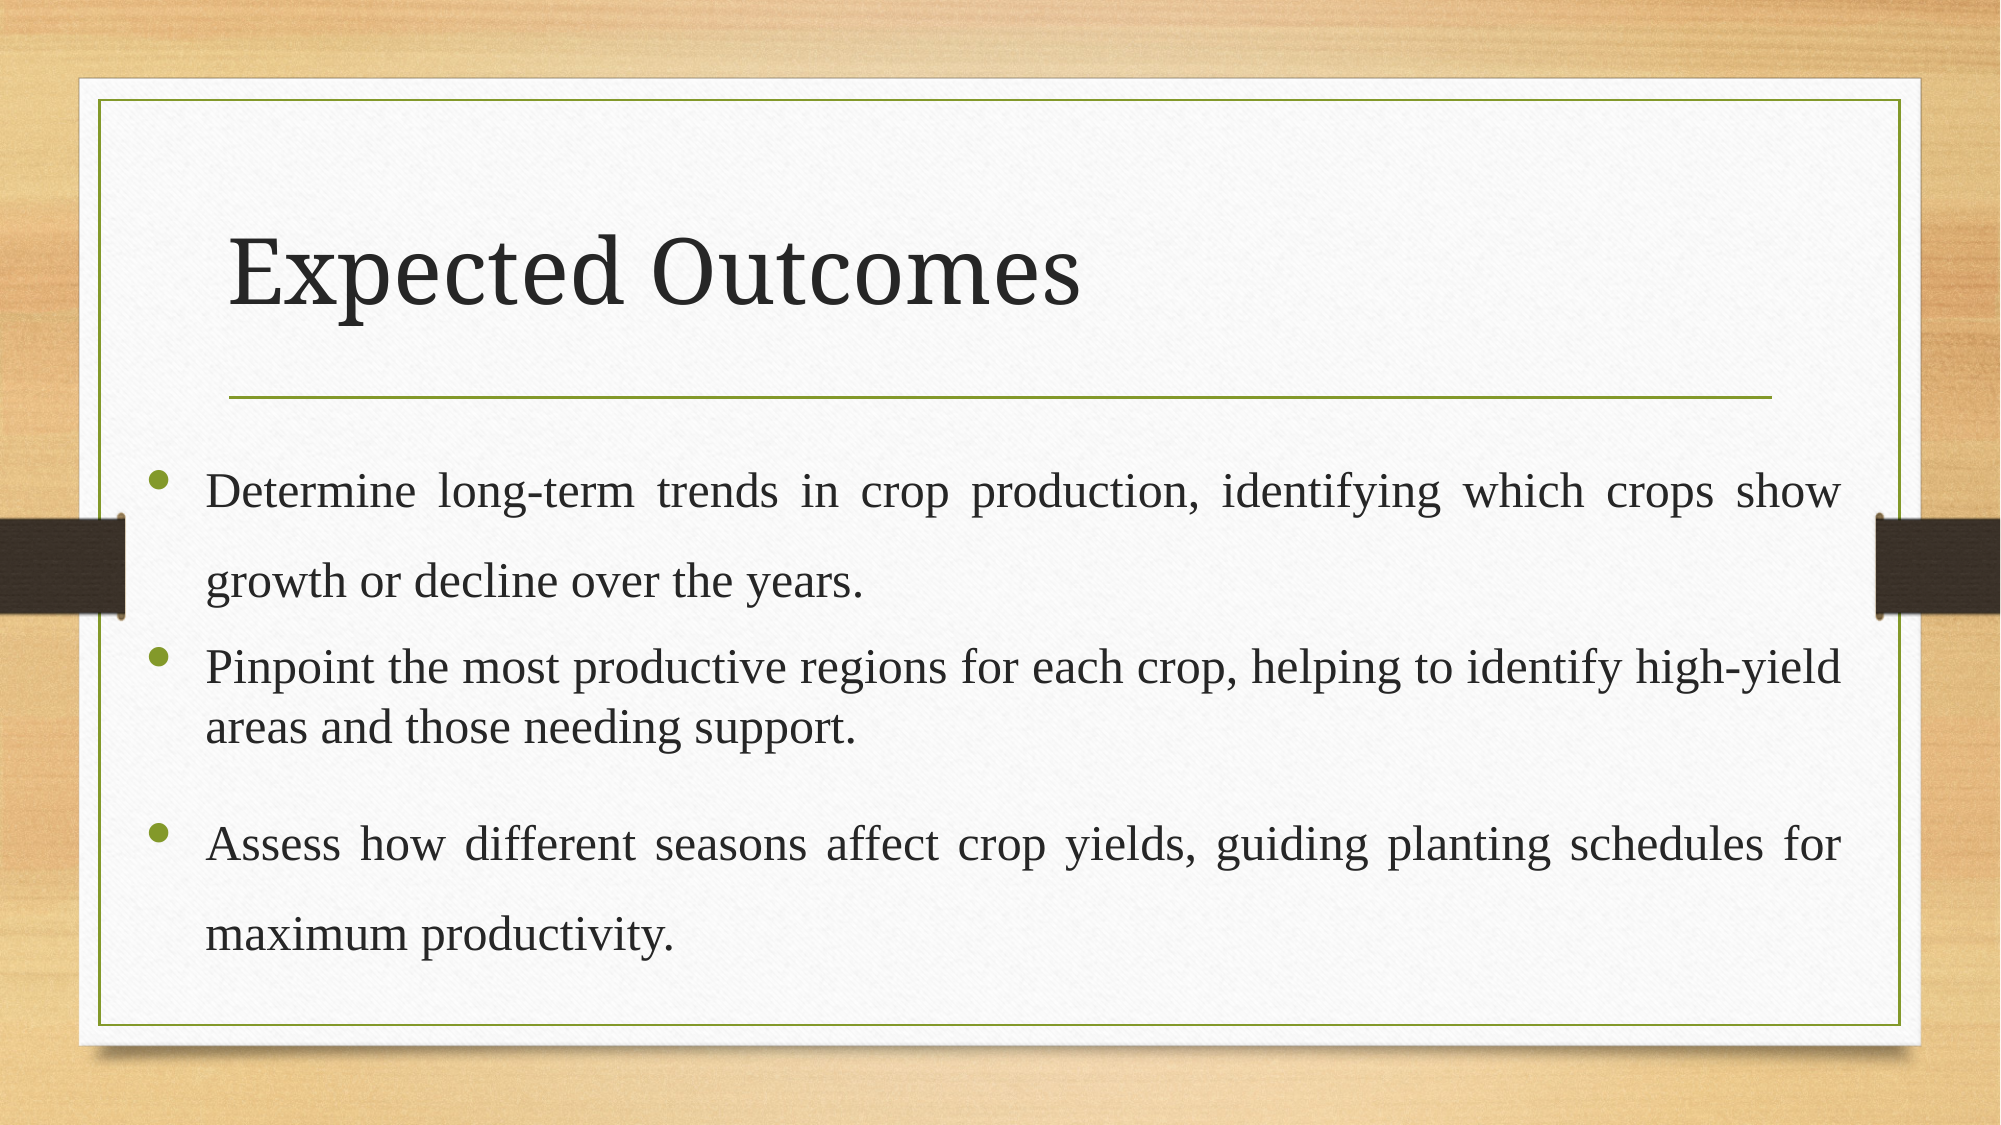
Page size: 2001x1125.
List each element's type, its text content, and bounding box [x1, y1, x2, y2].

title Expected Outcomes [212, 161, 1788, 375]
picture [0, 0, 2001, 1125]
list Determine long-term trends in crop production, identifying which crops show growth or decline over the years. Pinpoint the most productive regions for each crop, helping to identify high-yield areas and those needing support. Assess how different seasons affect crop yields, guiding planting schedules for maximum productivity. [134, 419, 1858, 964]
